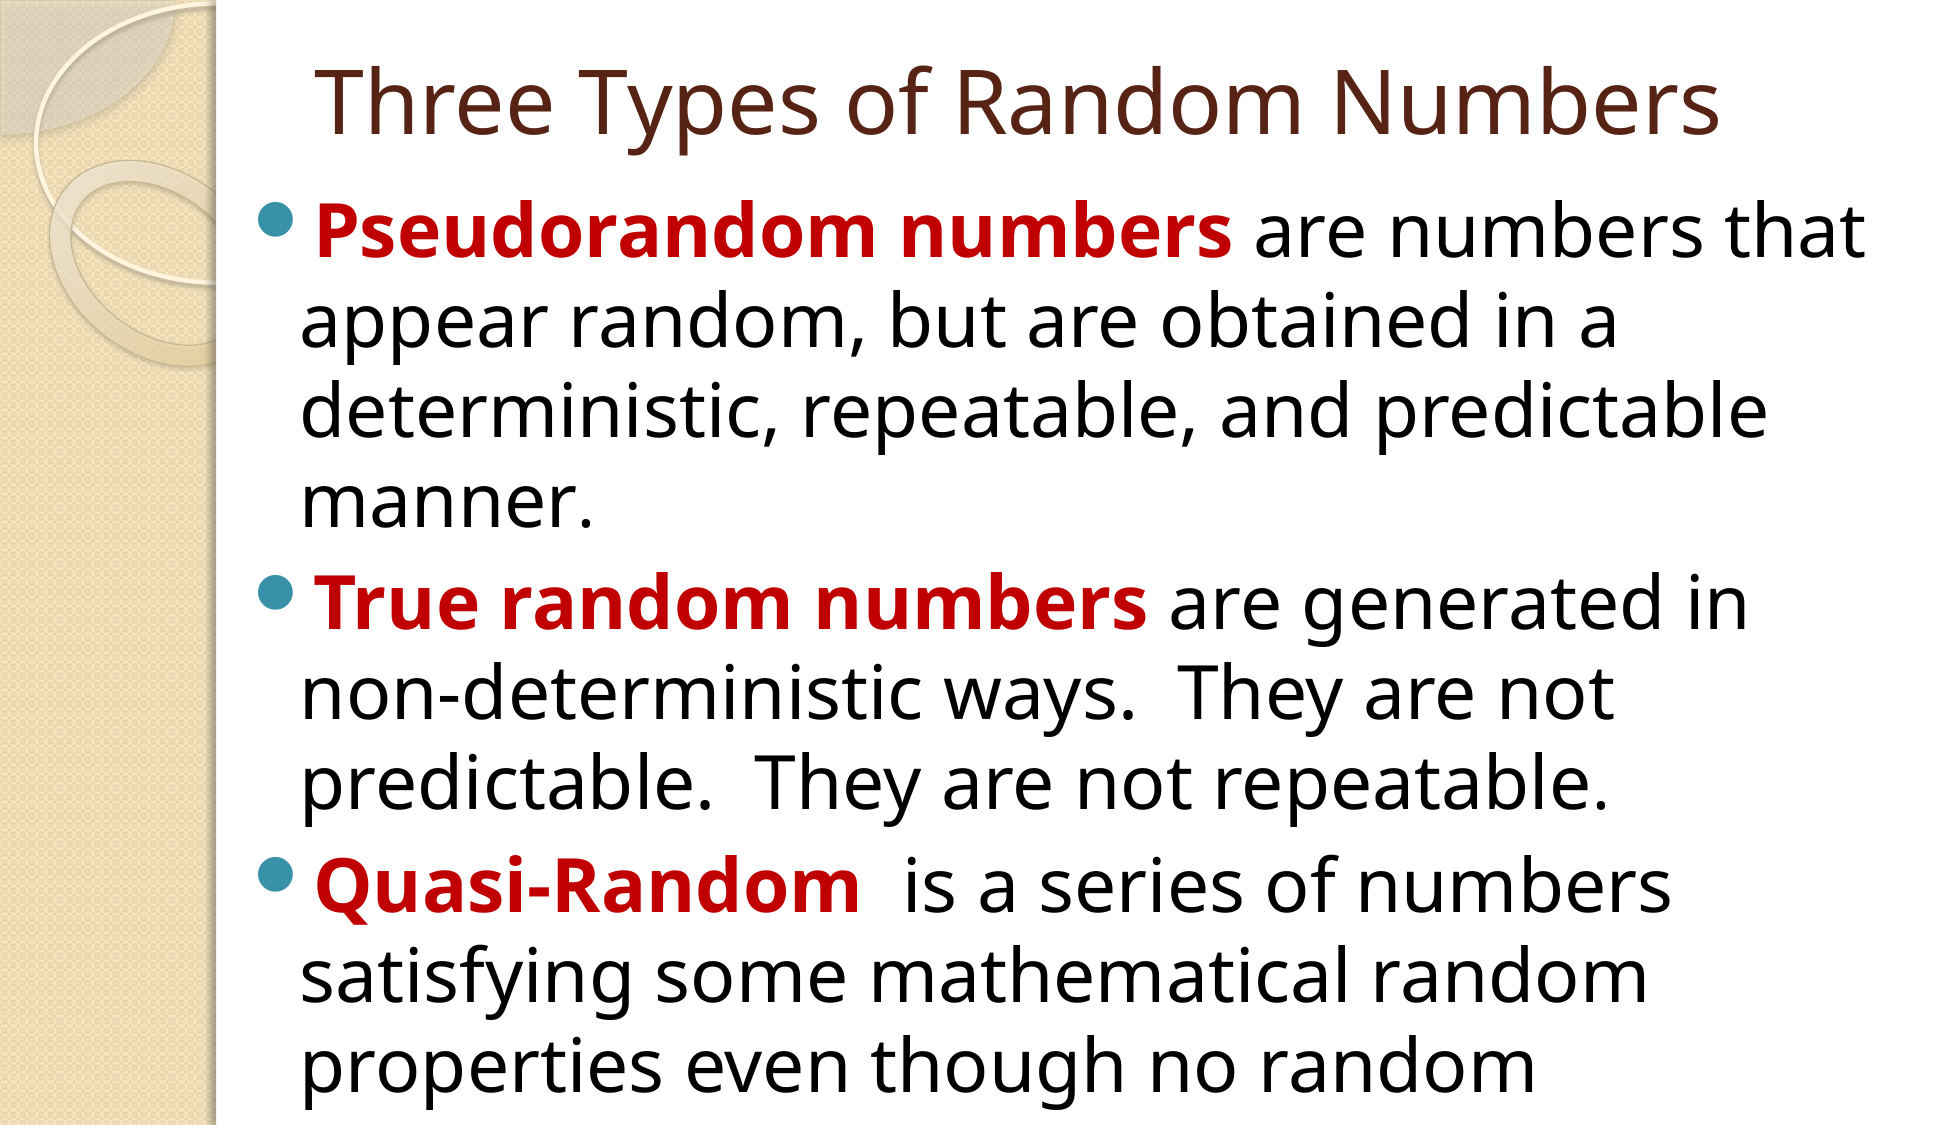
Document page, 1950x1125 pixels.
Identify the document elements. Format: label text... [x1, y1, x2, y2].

list Pseudorandom numbers are numbers that appear random, but are obtained in a deterministic, repeatable, and predictable manner. True random numbers are generated in non-deterministic ways. They are not predictable. They are not repeatable. Quasi-Random is a series of numbers satisfying some mathematical random properties even though no random appearance is provided [225, 174, 1906, 1125]
title Three Types of Random Numbers [300, 5, 1899, 174]
